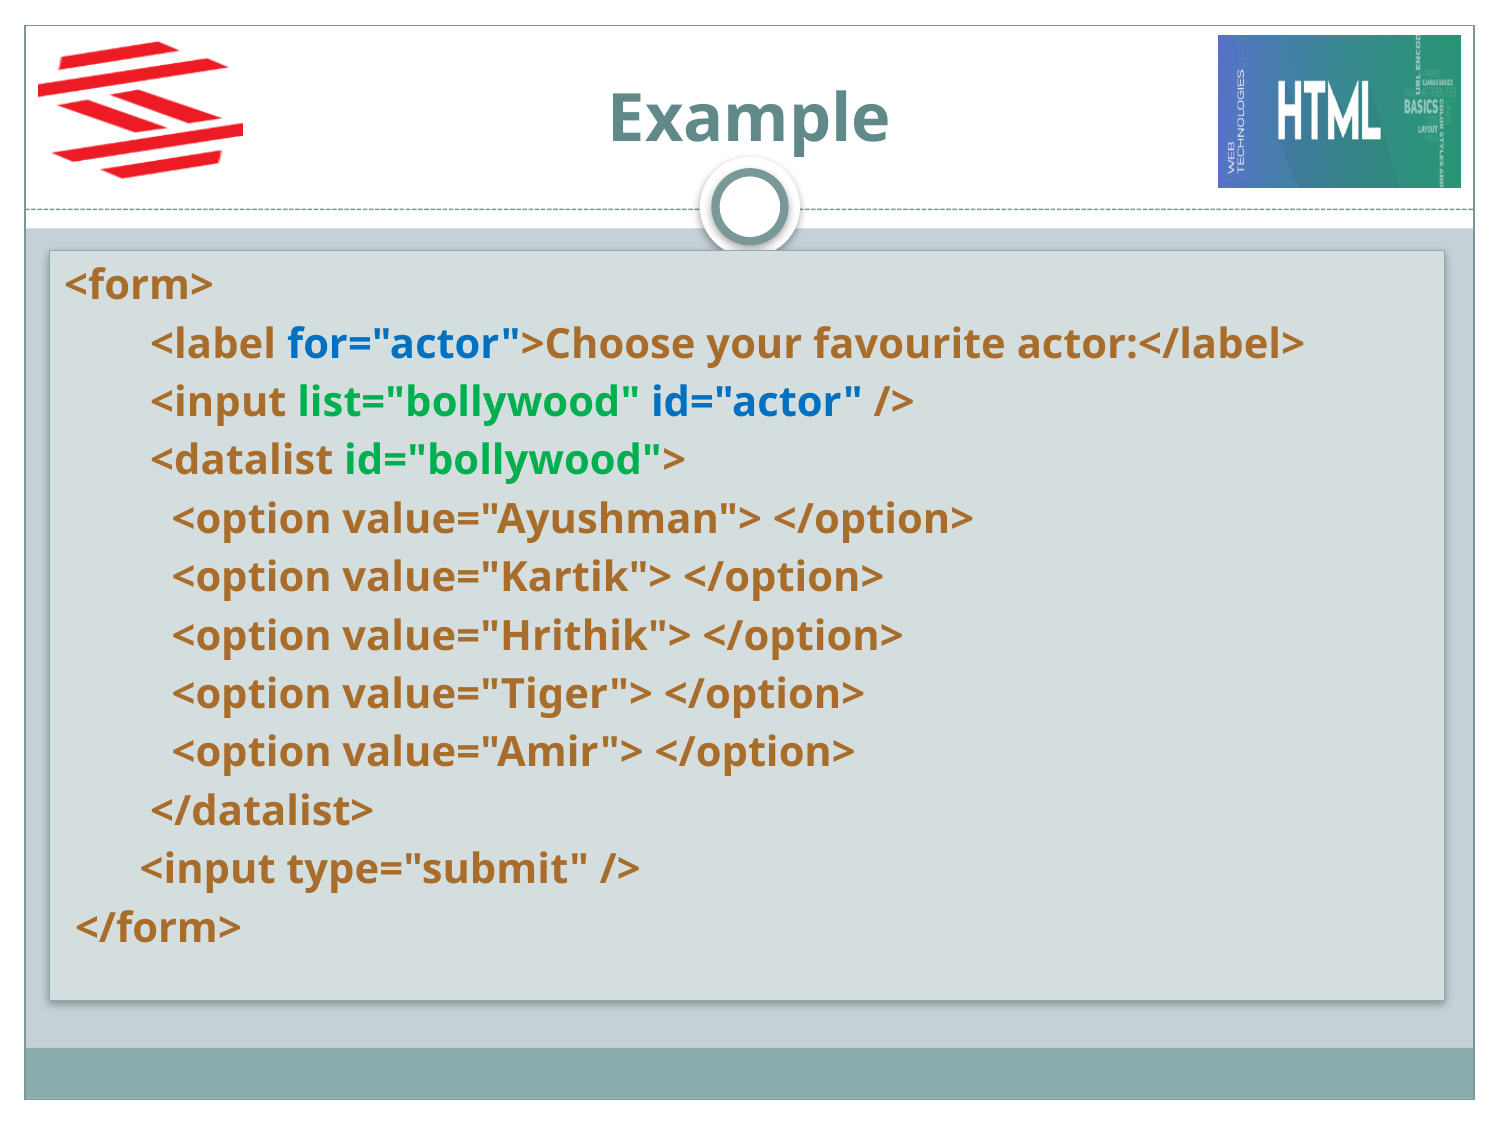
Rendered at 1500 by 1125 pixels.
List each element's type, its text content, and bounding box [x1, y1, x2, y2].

picture [37, 40, 243, 185]
picture [1218, 34, 1462, 188]
title Example [237, 37, 1213, 162]
list <form> <label for="actor">Choose your favourite actor:</label> <input list="bollywood" id="actor" /> <datalist id="bollywood"> <option value="Ayushman"> </option> <option value="Kartik"> </option> <option value="Hrithik"> </option> <option value="Tiger"> </option> <option value="Amir"> </option> </datalist> <input type="submit" /> </form> [49, 250, 1445, 1001]
